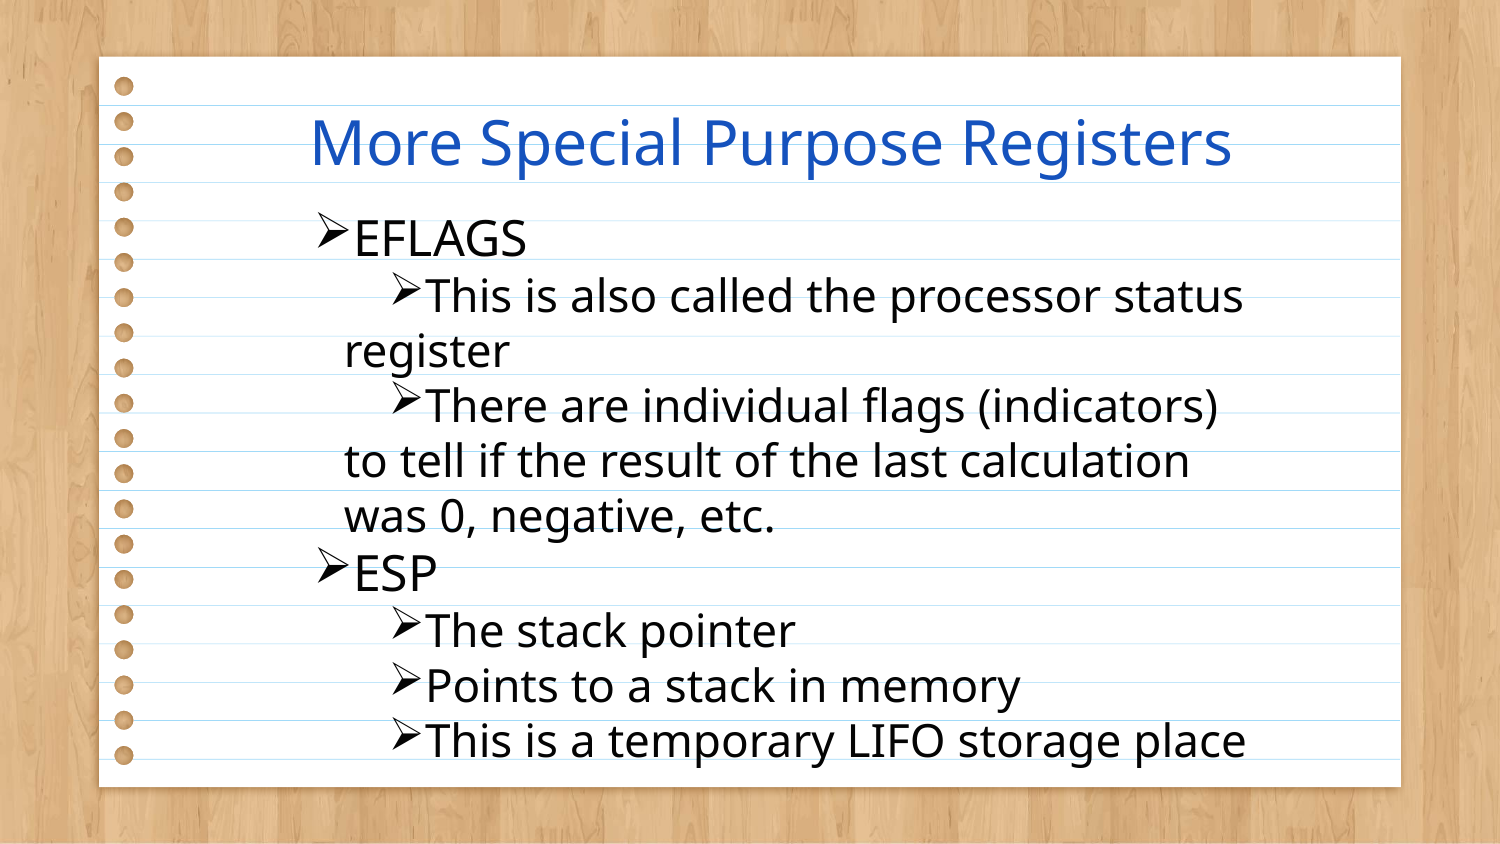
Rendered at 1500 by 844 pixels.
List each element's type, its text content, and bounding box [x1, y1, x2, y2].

title More Special Purpose Registers [153, 87, 1390, 192]
subtitle EFLAGS This is also called the processor status register There are individual flags (indicators) to tell if the result of the last calculation was 0, negative, etc. ESP The stack pointer Points to a stack in memory This is a temporary LIFO storage place [215, 192, 1285, 733]
picture [0, 0, 1500, 844]
